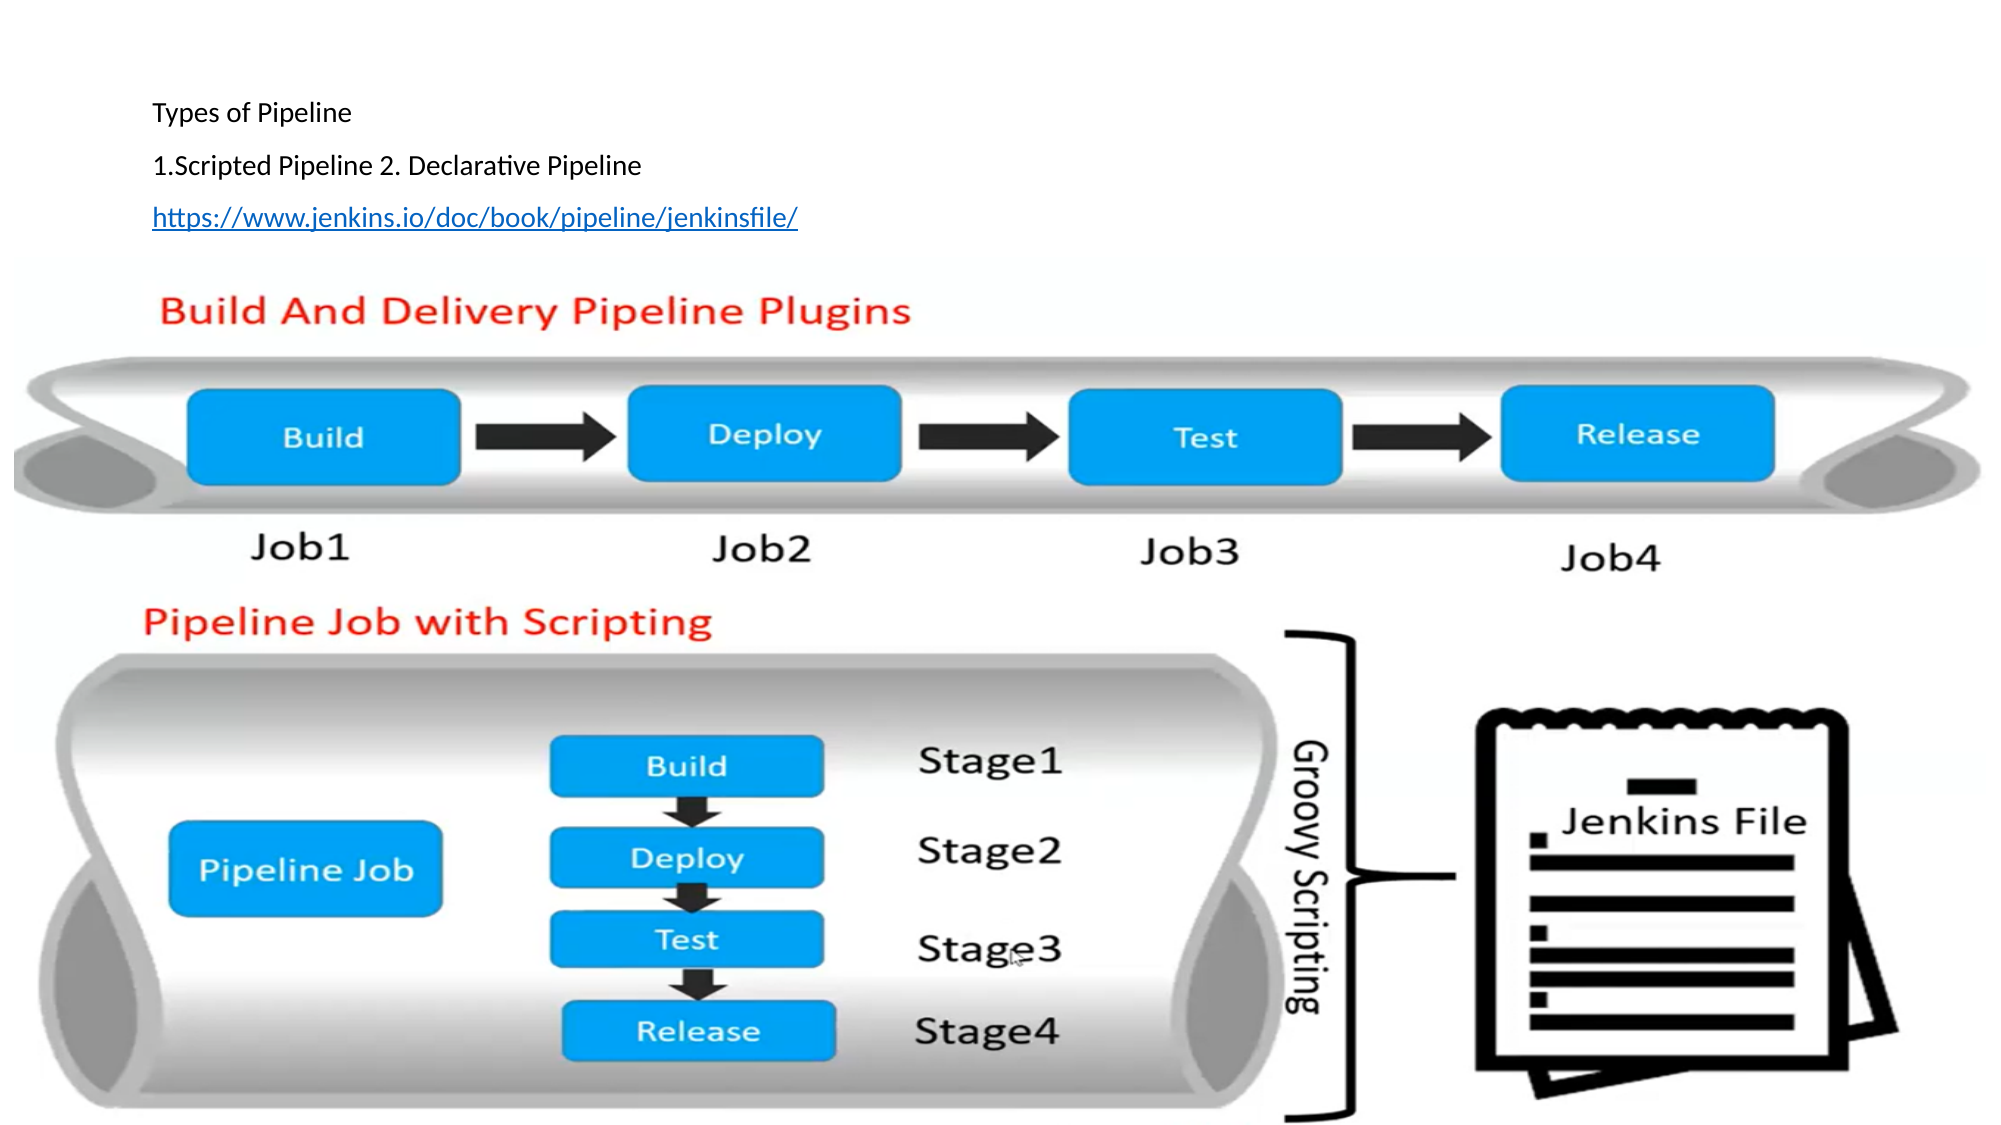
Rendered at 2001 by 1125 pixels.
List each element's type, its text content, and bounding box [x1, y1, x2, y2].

picture [14, 257, 1986, 1125]
list Types of Pipeline 1.Scripted Pipeline 2. Declarative Pipeline https://www.jenkins.io/doc/book/pipeline/jenkinsfile/ [137, 90, 1863, 257]
